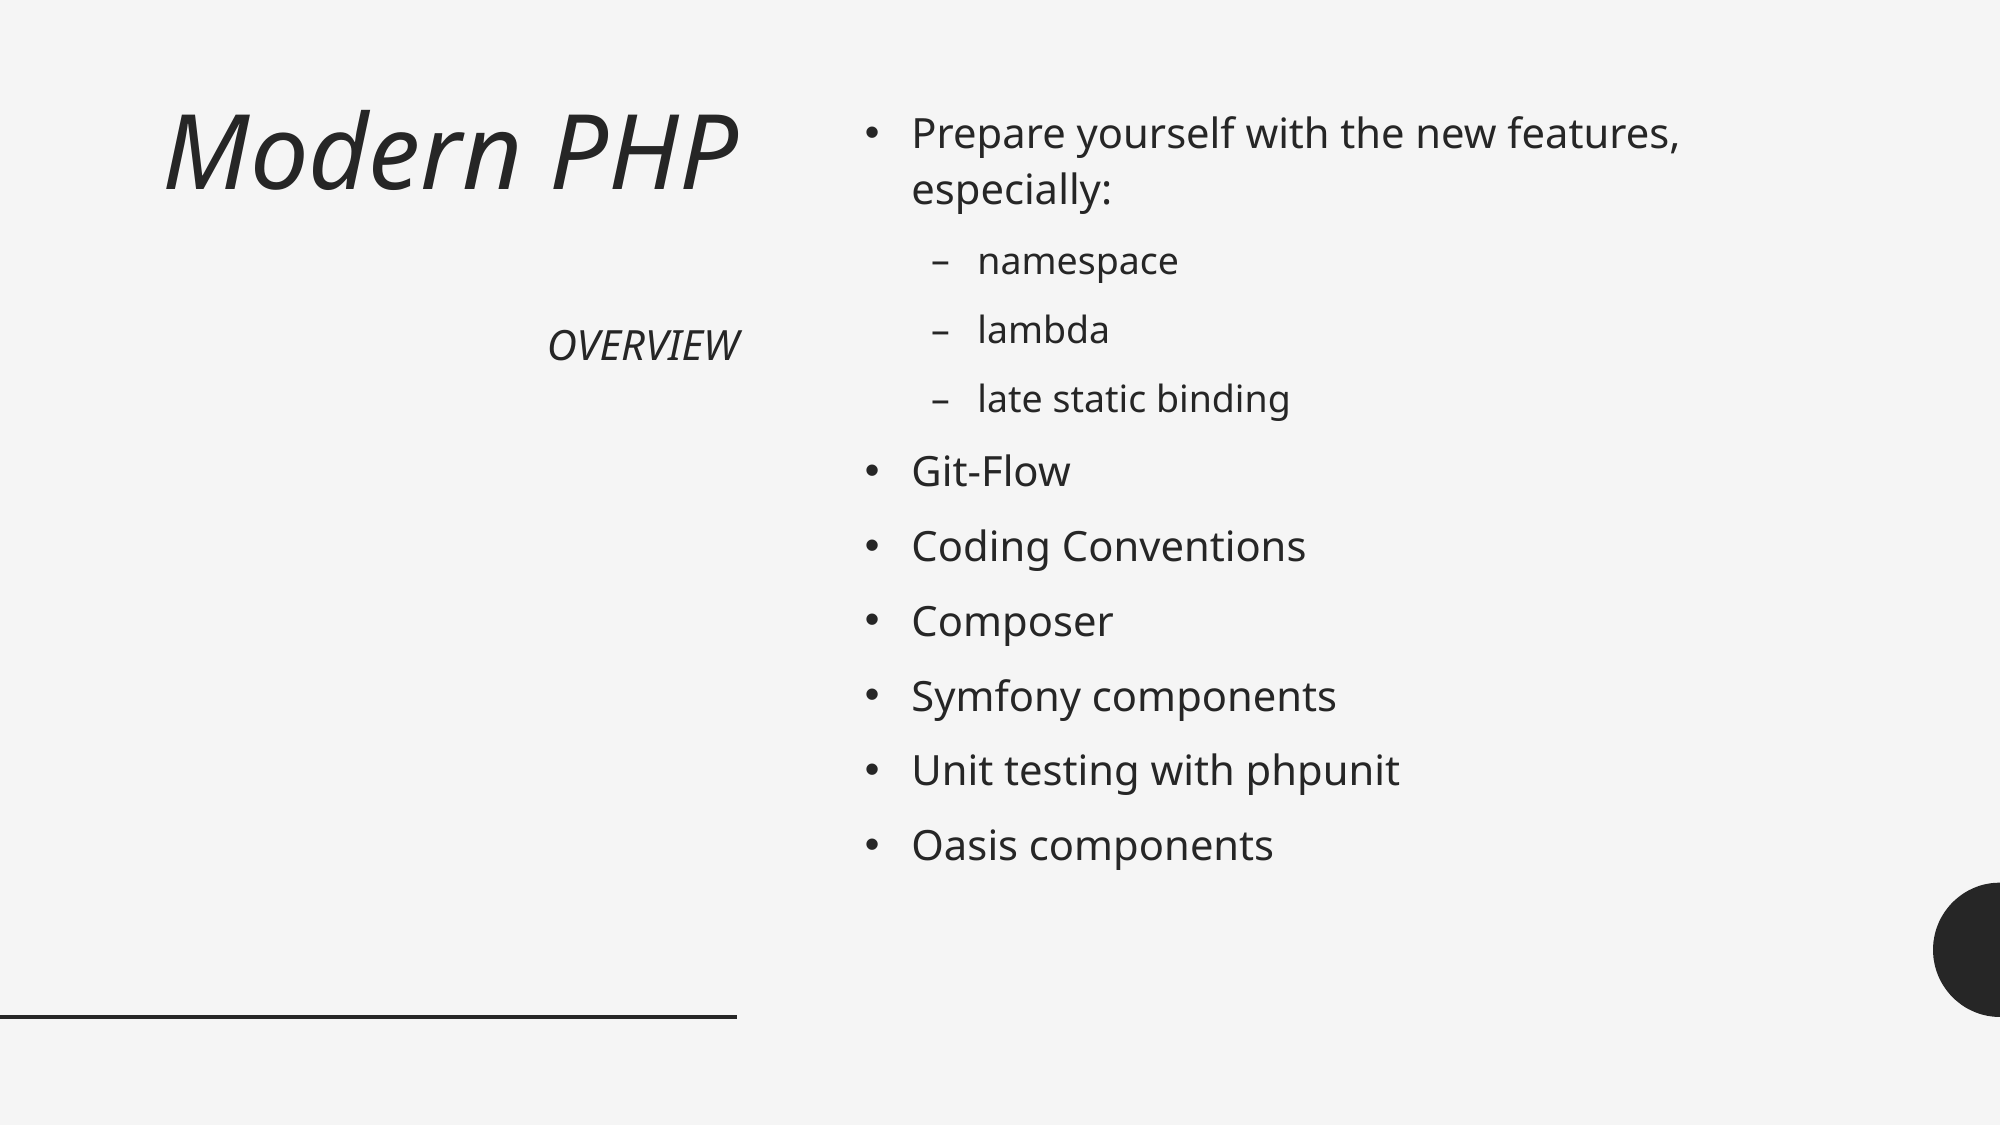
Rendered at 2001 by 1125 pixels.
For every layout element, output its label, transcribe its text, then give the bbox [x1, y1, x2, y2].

title Modern PHP OVERVIEW [90, 91, 754, 905]
list Prepare yourself with the new features, especially: namespace lambda late static binding Git-Flow Coding Conventions Composer Symfony components Unit testing with phpunit Oasis components [849, 93, 1875, 1022]
